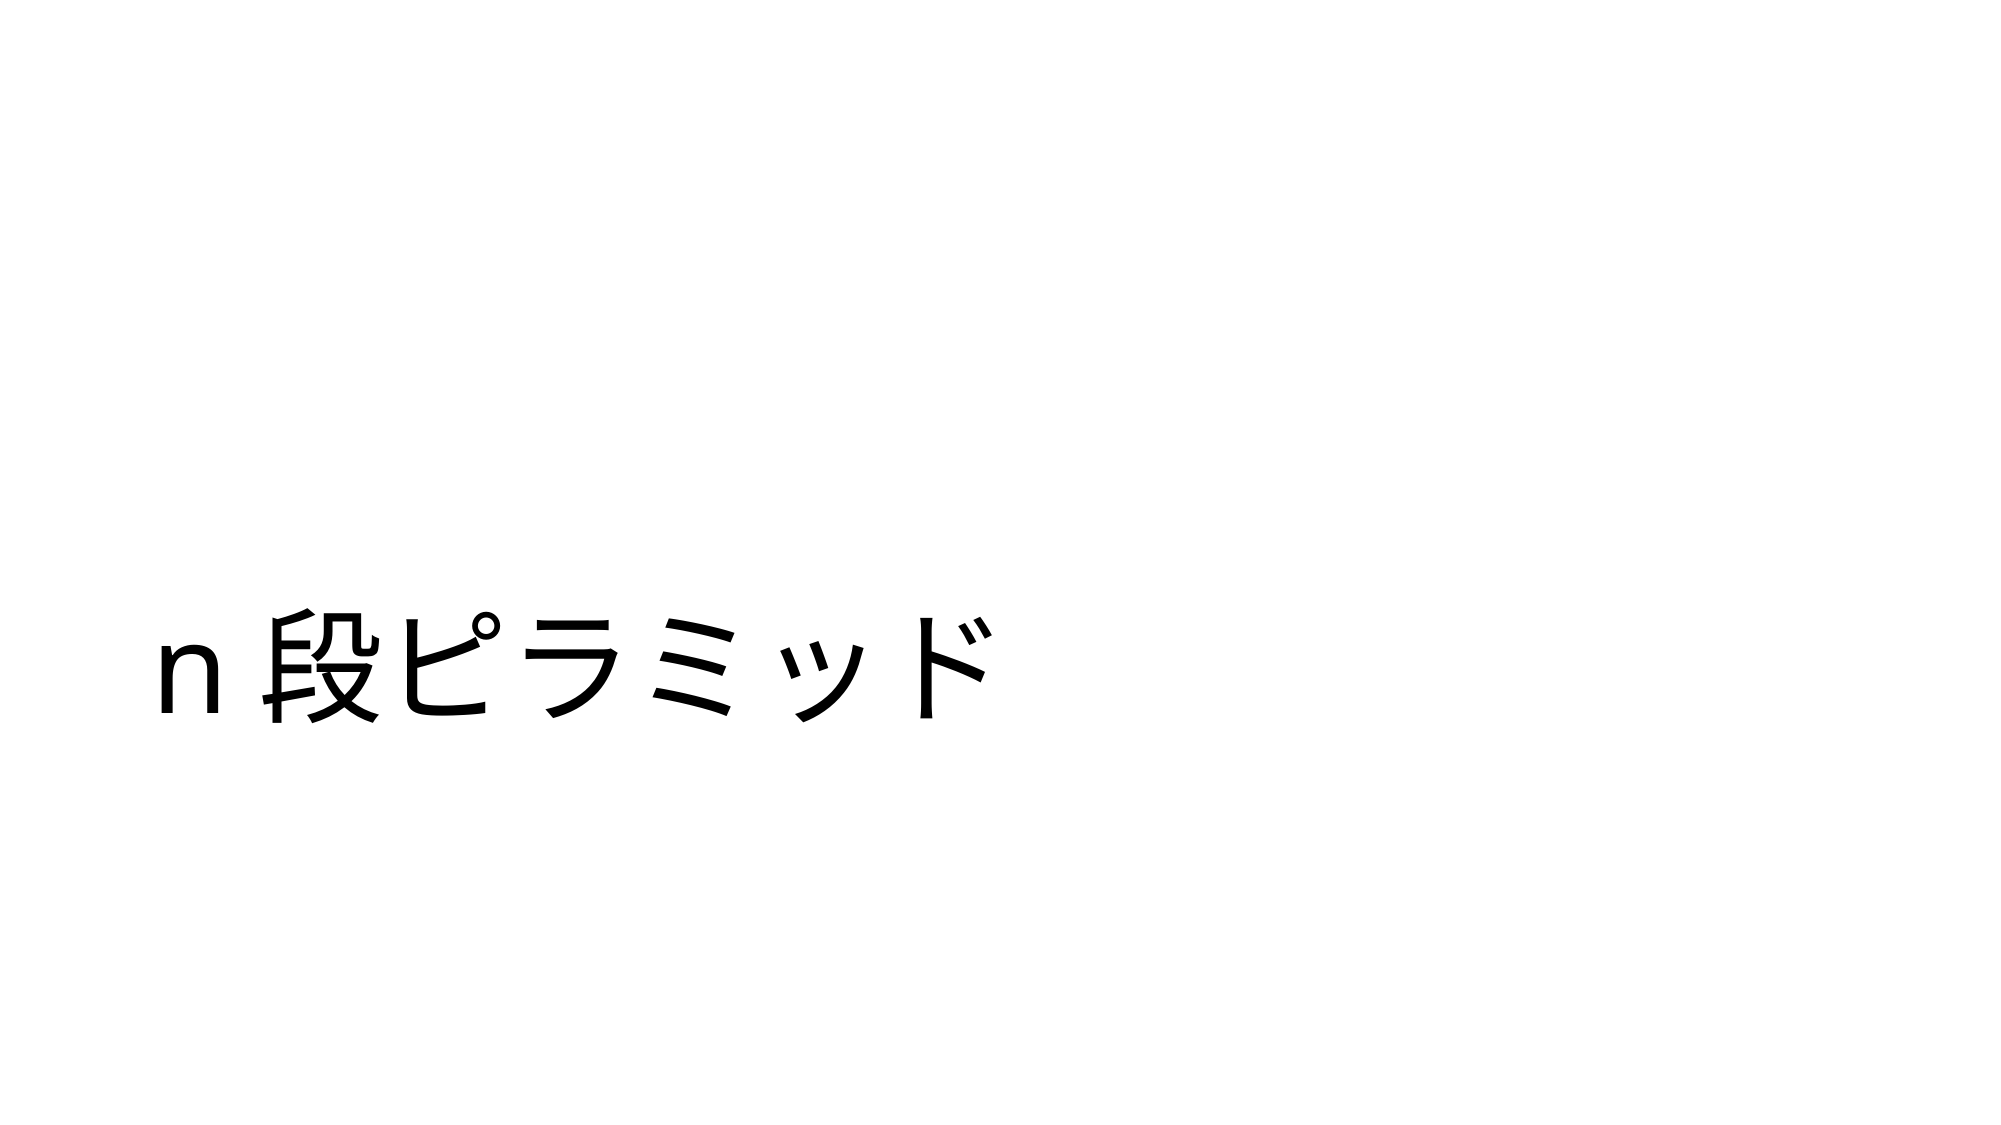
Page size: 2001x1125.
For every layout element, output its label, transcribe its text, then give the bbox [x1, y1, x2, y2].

title n段ピラミッド [136, 280, 1862, 749]
